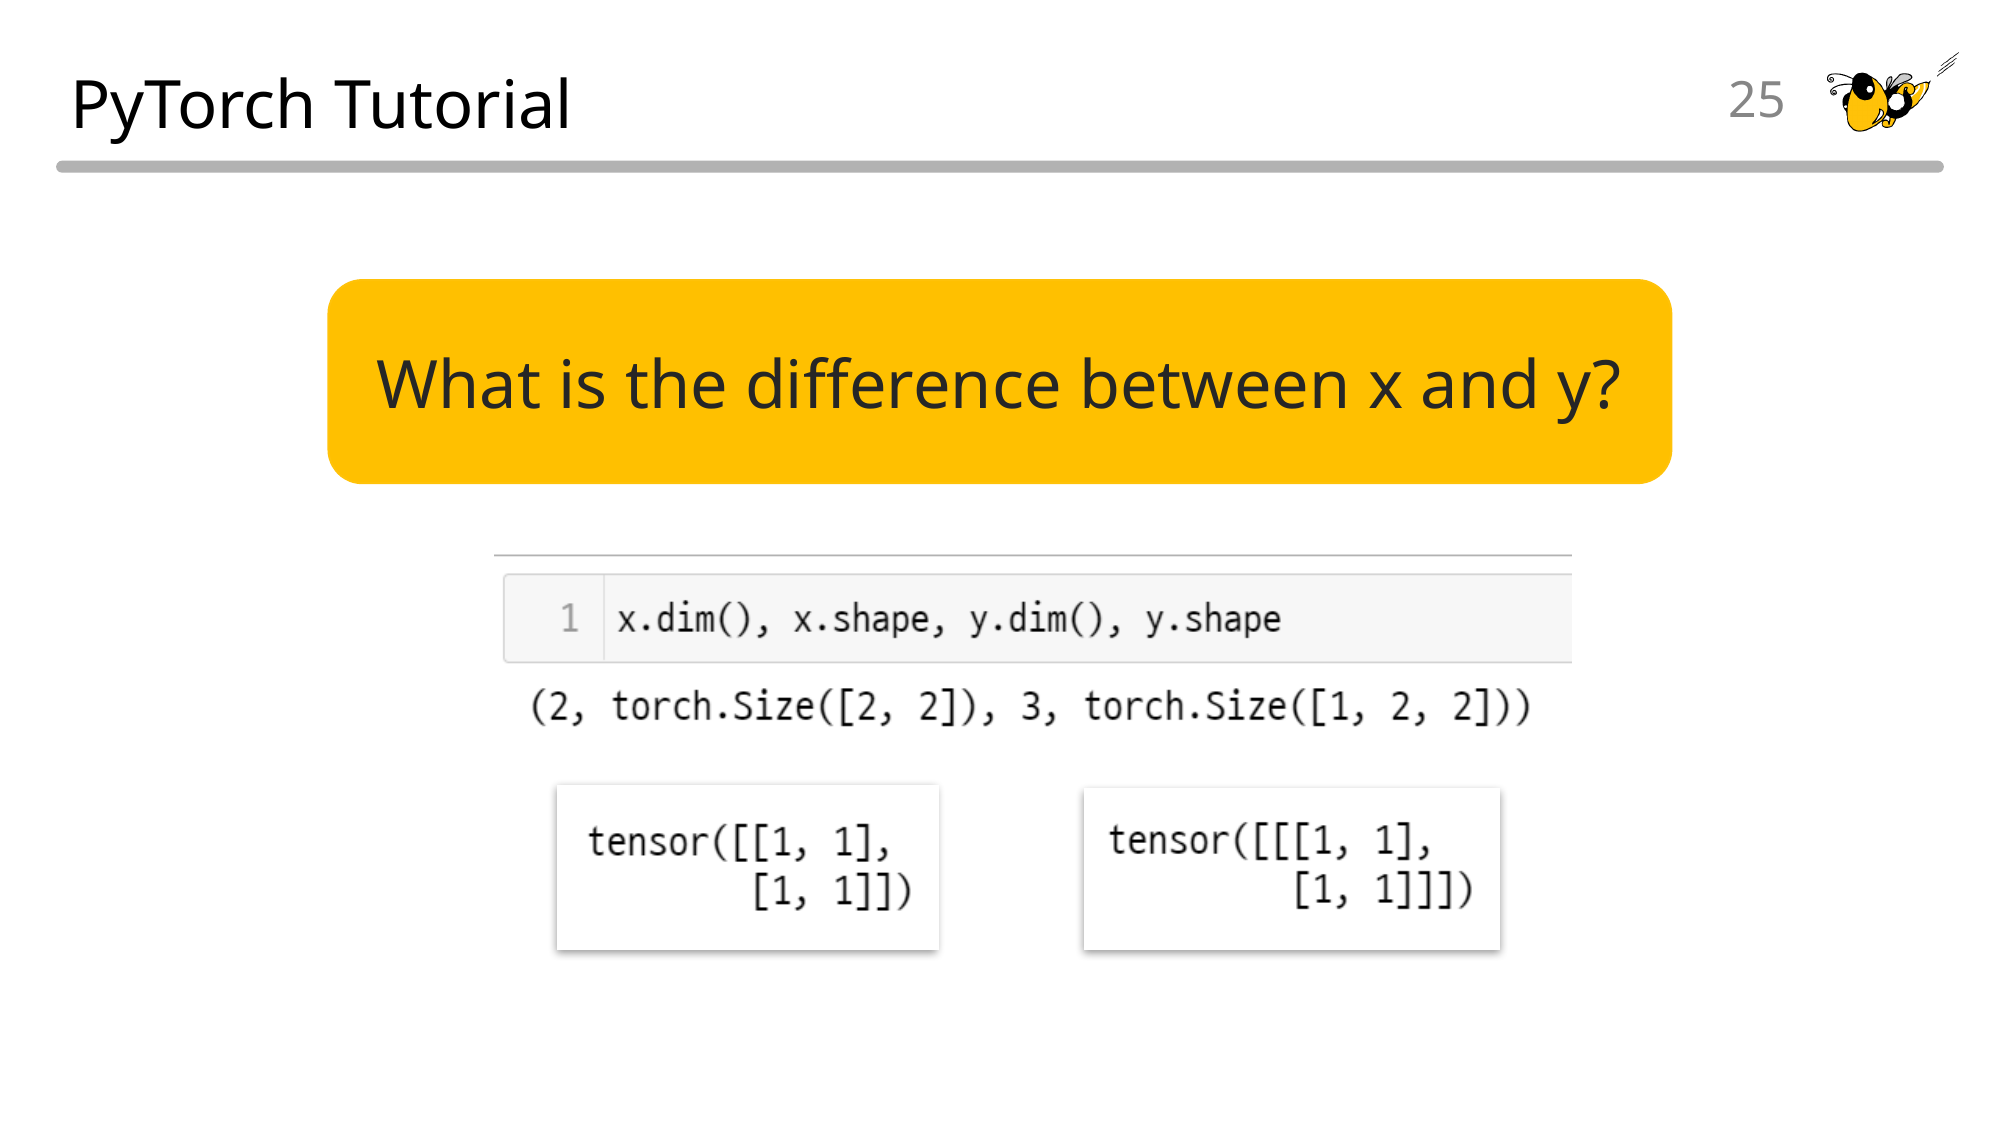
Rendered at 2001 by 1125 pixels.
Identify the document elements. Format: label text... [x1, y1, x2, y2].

slide_number 25 [1695, 61, 1820, 141]
text_box What is the difference between x and y? [327, 279, 1673, 485]
picture [1098, 802, 1486, 936]
title PyTorch Tutorial [40, 52, 1640, 151]
picture [1827, 52, 1959, 132]
picture [494, 547, 1572, 761]
picture [571, 799, 925, 936]
